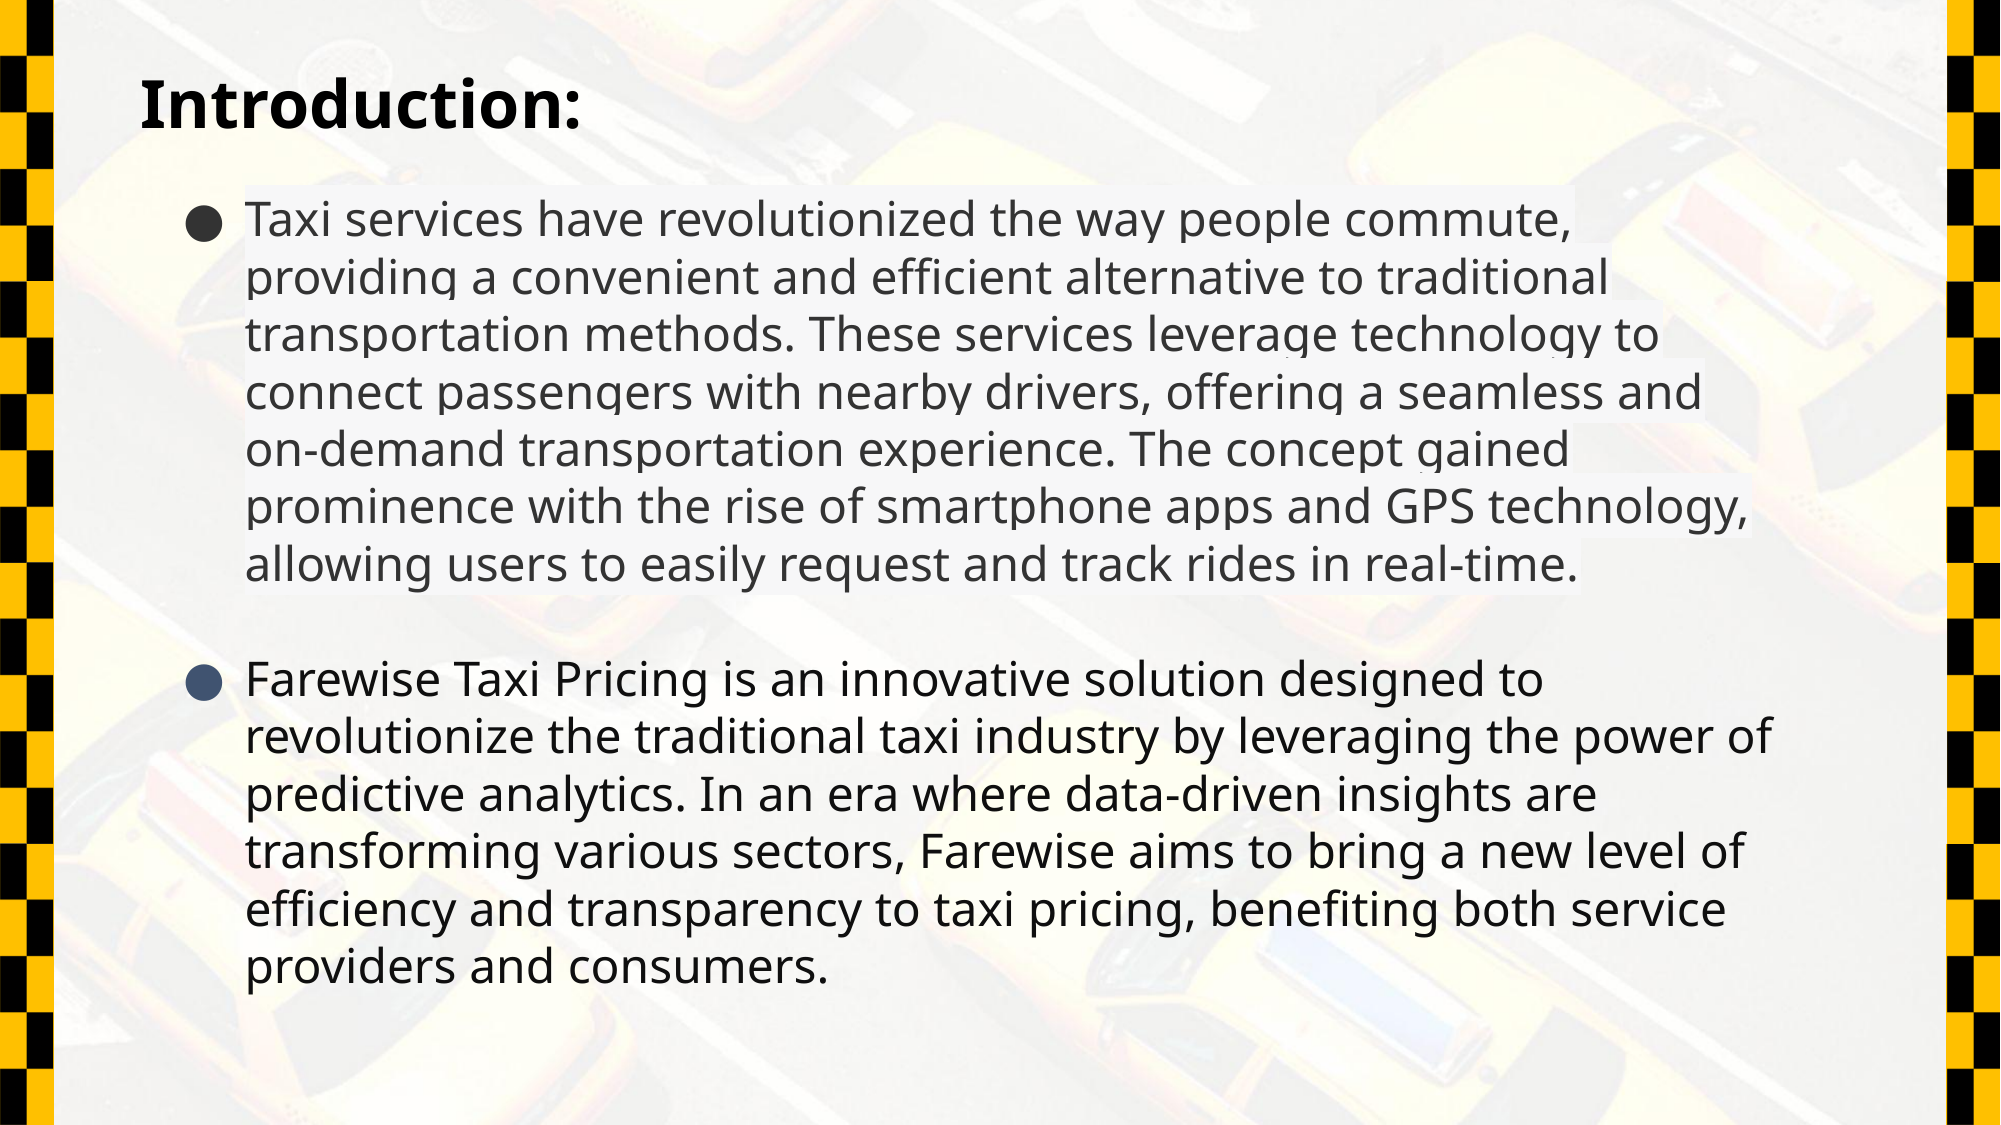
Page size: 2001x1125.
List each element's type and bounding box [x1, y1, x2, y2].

text_box [1410, 535, 2000, 590]
text_box [0, 535, 590, 590]
picture [0, 0, 2001, 1125]
